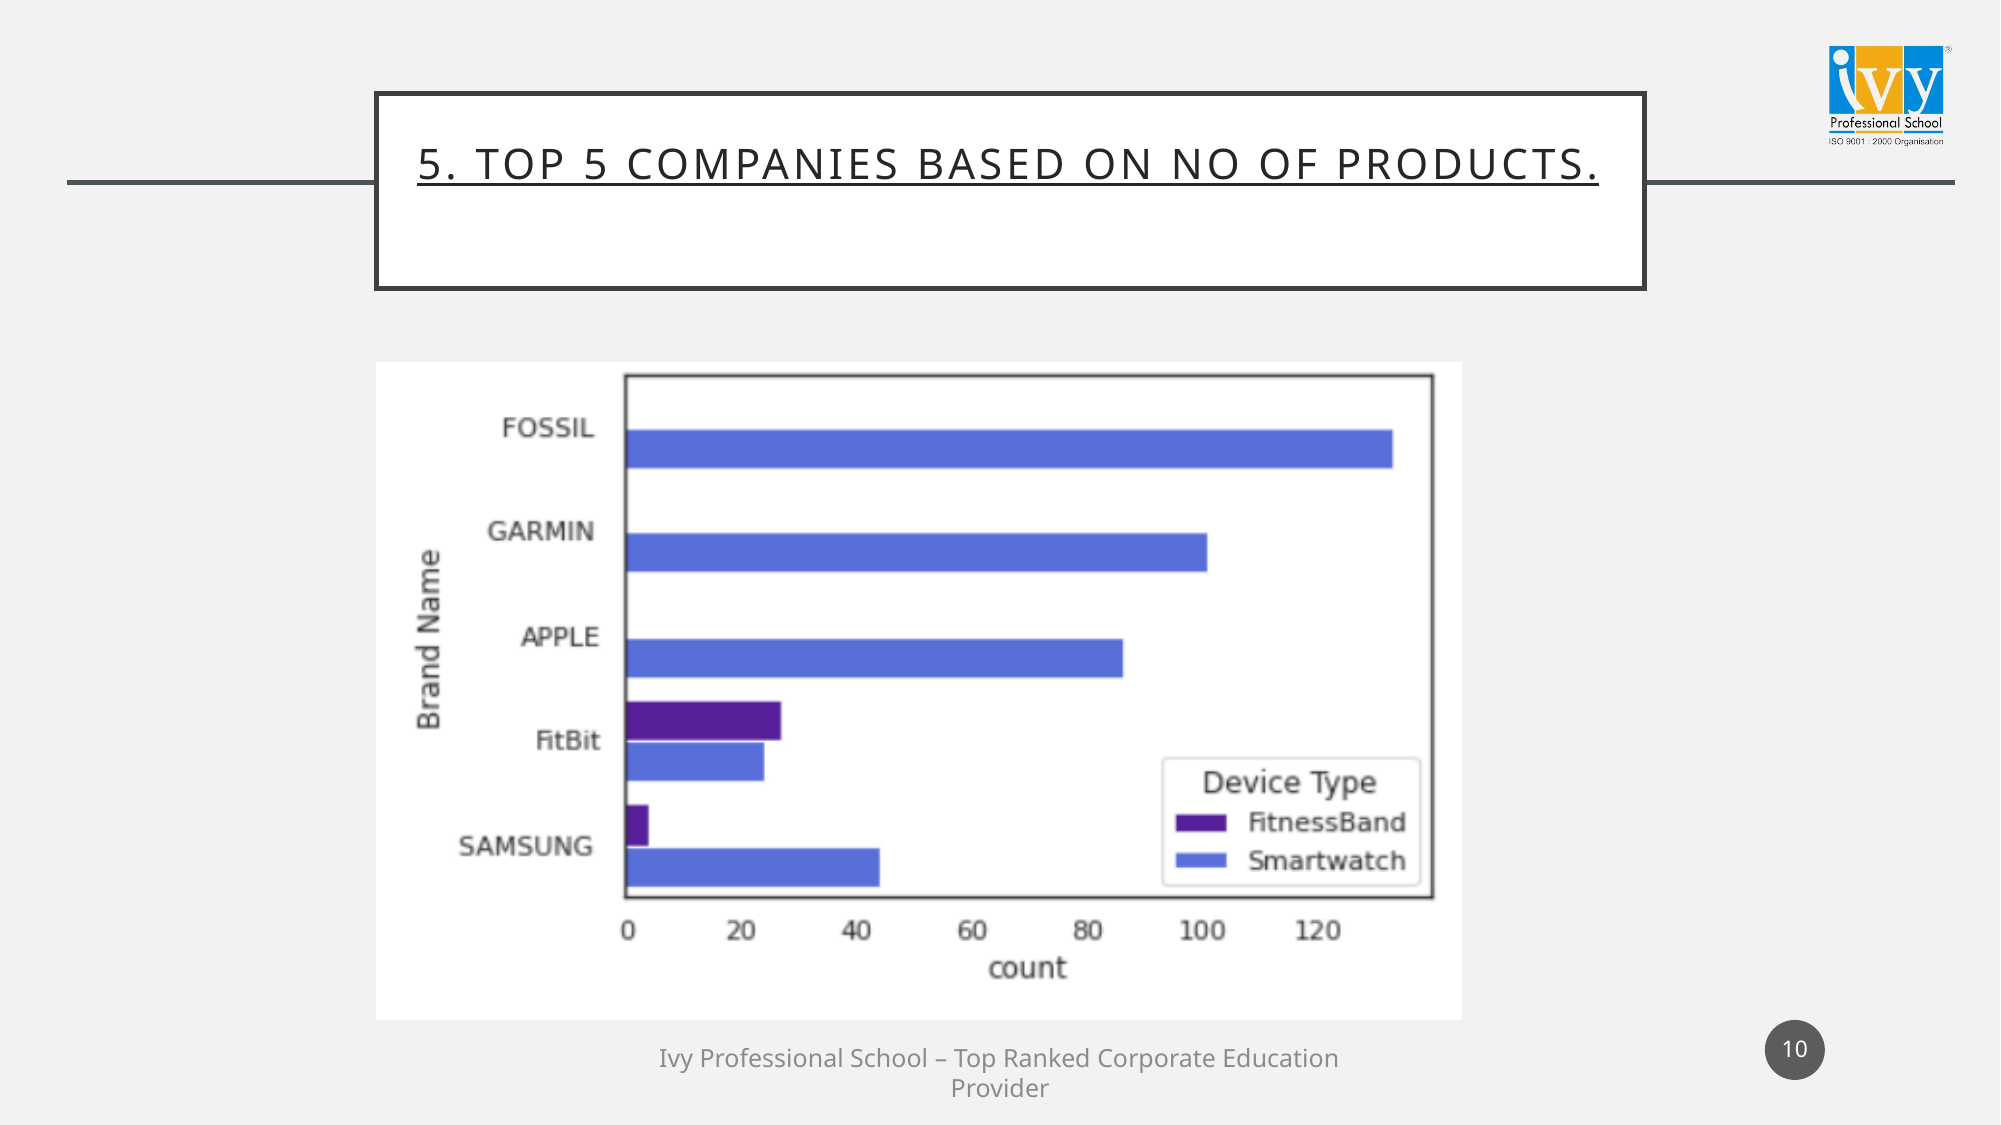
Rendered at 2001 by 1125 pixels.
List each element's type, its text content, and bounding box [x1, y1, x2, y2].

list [376, 362, 1462, 1020]
picture [1825, 42, 1955, 149]
title 5. Top 5 companies based on no of products. [374, 91, 1647, 291]
slide_number 10 [1764, 1019, 1825, 1080]
